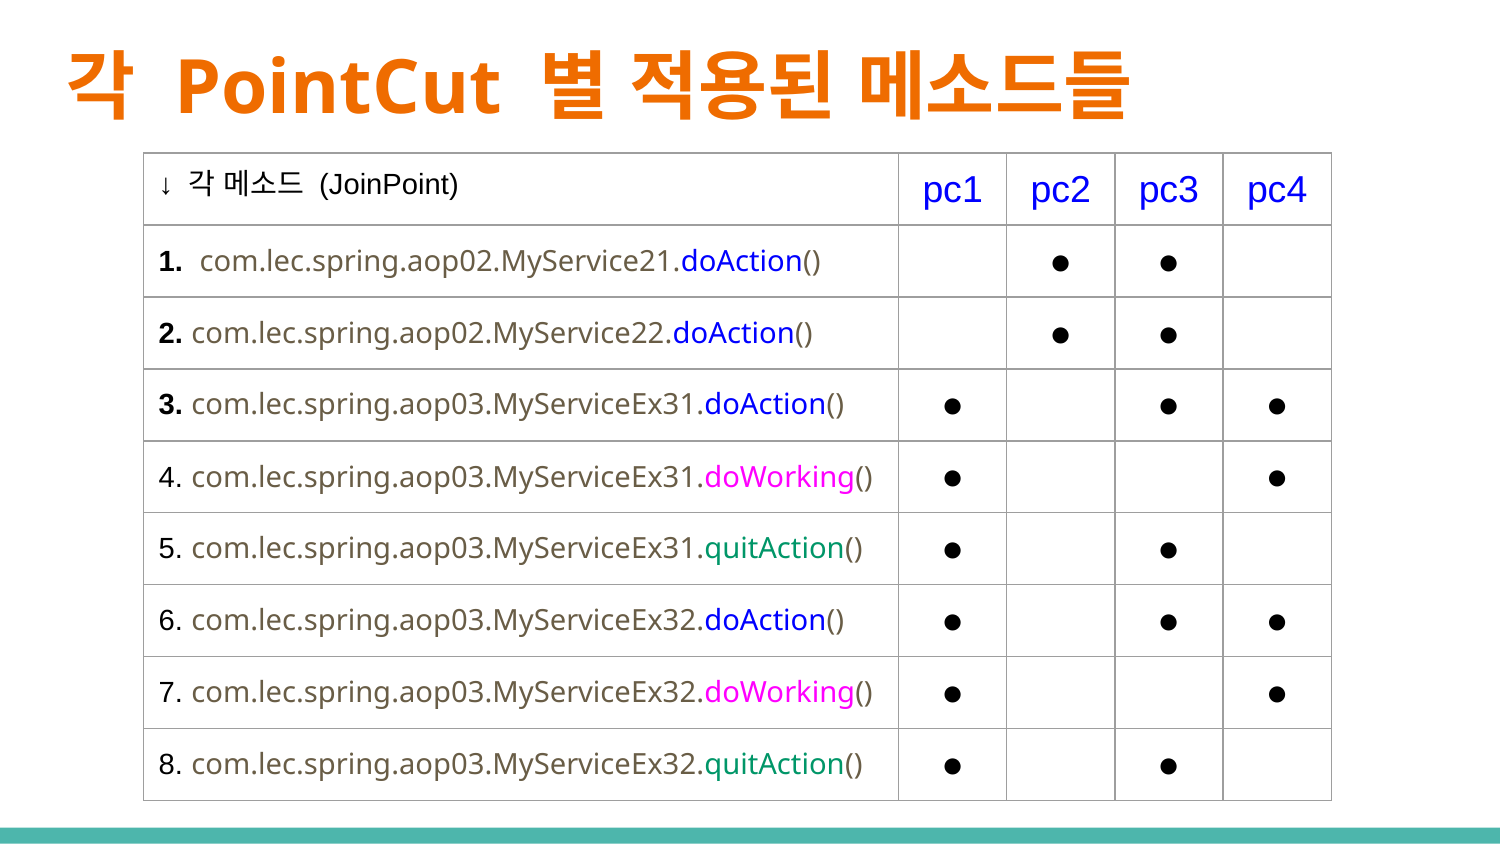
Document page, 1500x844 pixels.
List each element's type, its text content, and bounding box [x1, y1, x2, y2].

table_cell ● [1007, 226, 1114, 296]
table_cell [1007, 585, 1114, 656]
table_cell 1. com.lec.spring.aop02.MyService21.doAction() [144, 226, 898, 296]
table_header pc3 [1116, 154, 1222, 224]
table_cell ● [899, 370, 1006, 440]
table_cell ● [899, 442, 1006, 512]
table_cell [1007, 657, 1114, 728]
table_header pc4 [1224, 154, 1331, 224]
table_cell ● [1116, 513, 1222, 584]
table_cell [1007, 370, 1114, 440]
table_cell [1224, 729, 1331, 800]
table_cell [1007, 442, 1114, 512]
table_cell 6. com.lec.spring.aop03.MyServiceEx32.doAction() [144, 585, 898, 656]
table_cell [1007, 729, 1114, 800]
table_cell 8. com.lec.spring.aop03.MyServiceEx32.quitAction() [144, 729, 898, 800]
table_cell [1224, 298, 1331, 368]
table_cell [1224, 513, 1331, 584]
table_cell ● [899, 657, 1006, 728]
table_cell ● [1116, 370, 1222, 440]
table_cell 4. com.lec.spring.aop03.MyServiceEx31.doWorking() [144, 442, 898, 512]
table_cell [1007, 513, 1114, 584]
table_cell ● [899, 513, 1006, 584]
table_header pc1 [899, 154, 1006, 224]
table_cell ● [899, 729, 1006, 800]
table_cell ● [899, 585, 1006, 656]
table_cell [1116, 442, 1222, 512]
table_cell 7. com.lec.spring.aop03.MyServiceEx32.doWorking() [144, 657, 898, 728]
table_cell [899, 298, 1006, 368]
table_cell [1224, 226, 1331, 296]
table_cell ● [1224, 370, 1331, 440]
table_cell ● [1116, 729, 1222, 800]
table_cell ● [1224, 585, 1331, 656]
table_cell ● [1116, 585, 1222, 656]
table_cell 3. com.lec.spring.aop03.MyServiceEx31.doAction() [144, 370, 898, 440]
table_cell 5. com.lec.spring.aop03.MyServiceEx31.quitAction() [144, 513, 898, 584]
table_header ↓ 각 메소드 (JoinPoint) [144, 154, 898, 224]
table_cell [899, 226, 1006, 296]
table_cell ● [1224, 442, 1331, 512]
table_cell ● [1007, 298, 1114, 368]
table_cell [1116, 657, 1222, 728]
title 각 PointCut 별 적용된 메소드들 [51, 23, 1449, 140]
table_cell ● [1224, 657, 1331, 728]
table_cell 2. com.lec.spring.aop02.MyService22.doAction() [144, 298, 898, 368]
table_cell ● [1116, 298, 1222, 368]
table_header pc2 [1007, 154, 1114, 224]
table_cell ● [1116, 226, 1222, 296]
